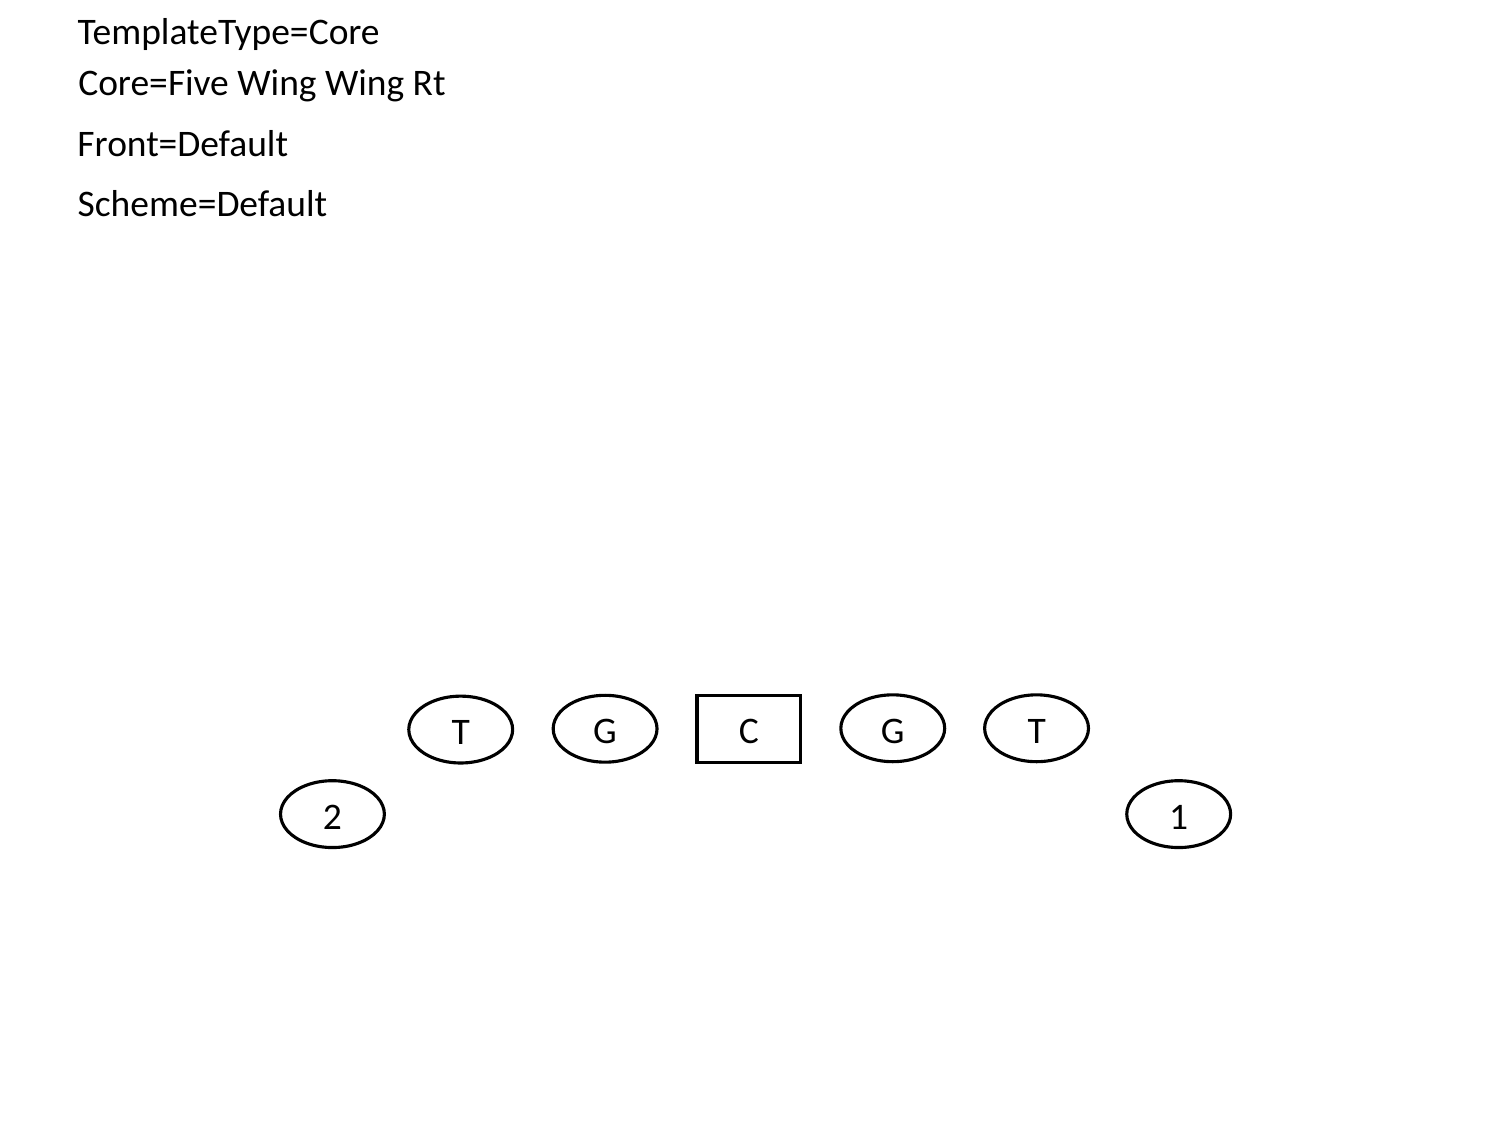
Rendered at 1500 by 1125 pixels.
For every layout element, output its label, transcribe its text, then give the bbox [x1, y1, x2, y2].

text_box T [407, 695, 514, 765]
text_box G [839, 693, 946, 763]
text_box T [983, 693, 1090, 763]
text_box Core=Five Wing Wing Rt [63, 50, 461, 111]
text_box 1 [1125, 779, 1232, 849]
text_box G [552, 694, 659, 764]
text_box C [696, 694, 802, 763]
text_box Scheme=Default [62, 172, 343, 232]
text_box Front=Default [62, 111, 304, 172]
text_box TemplateType=Core [62, 0, 395, 60]
text_box 2 [279, 779, 386, 849]
